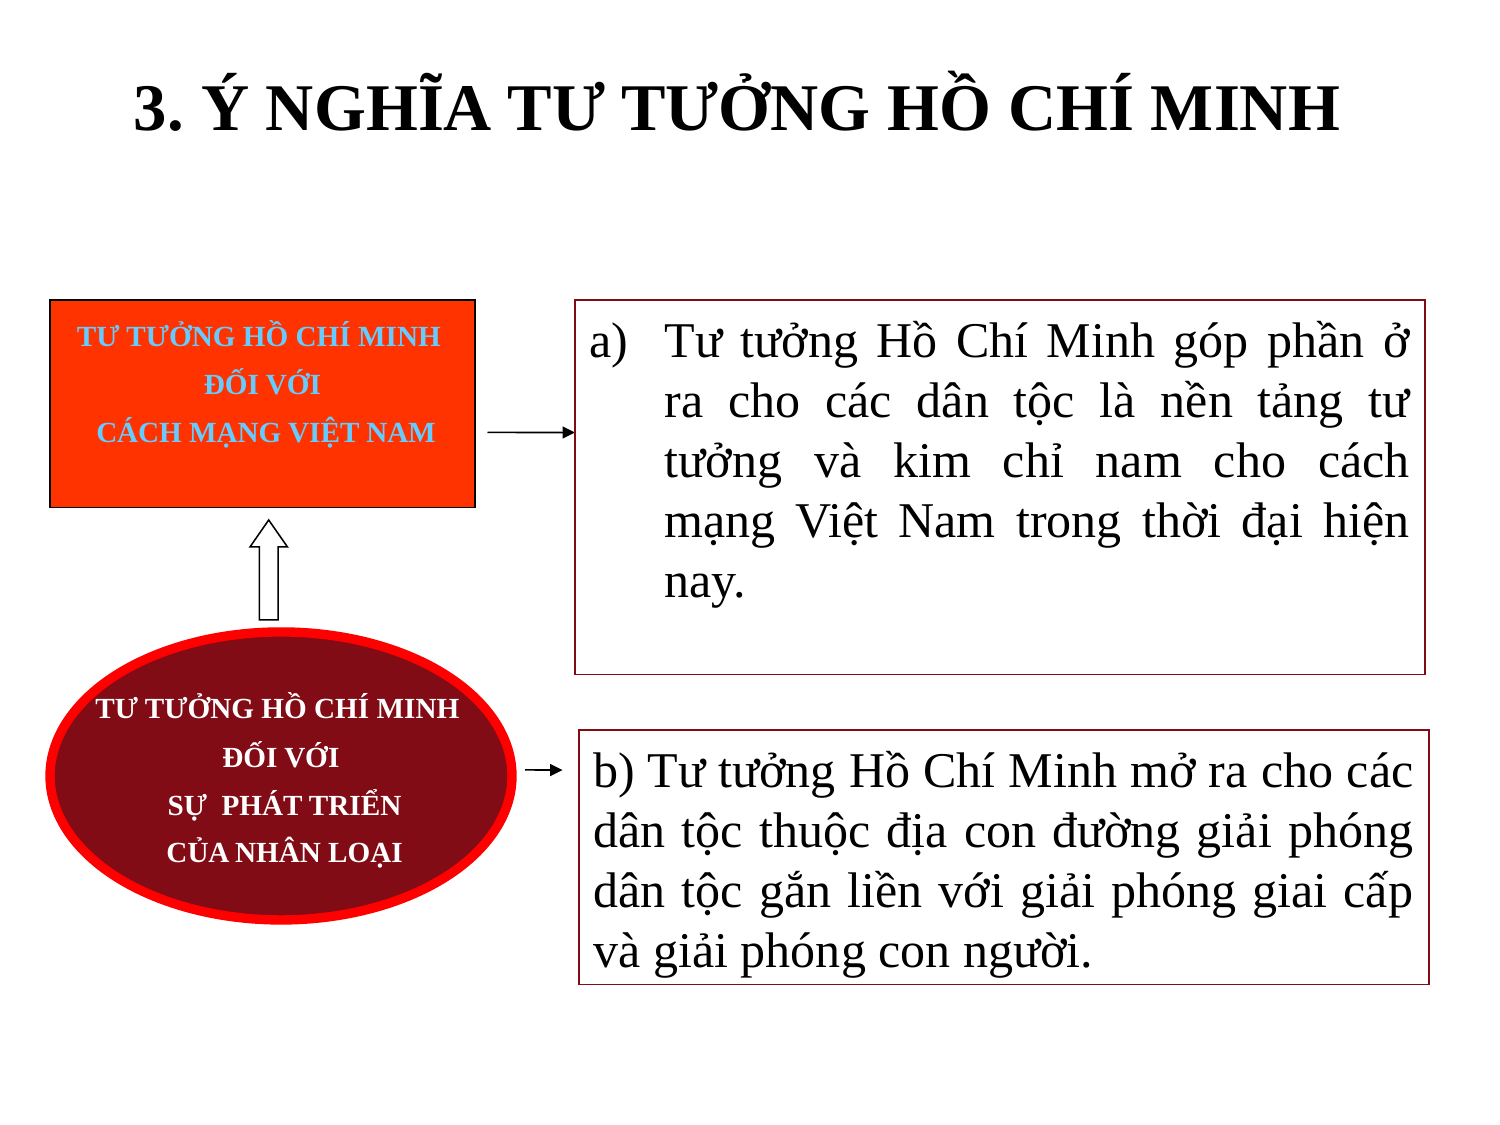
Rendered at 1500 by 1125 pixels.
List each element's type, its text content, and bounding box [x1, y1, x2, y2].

text_box TƯ TƯỞNG HỒ CHÍ MINH ĐỐI VỚI SỰ PHÁT TRIỂN CỦA NHÂN LOẠI [50, 631, 513, 920]
text_box [524, 763, 563, 777]
text_box TƯ TƯỞNG HỒ CHÍ MINH ĐỐI VỚI CÁCH MẠNG VIỆT NAM [50, 299, 475, 508]
text_box Tư tưởng Hồ Chí Minh góp phần ở ra cho các dân tộc là nền tảng tư tưởng và kim chỉ nam cho cách mạng Việt Nam trong thời đại hiện nay. [575, 299, 1425, 675]
text_box b) Tư tưởng Hồ Chí Minh mở ra cho các dân tộc thuộc địa con đường giải phóng dân tộc gắn liền với giải phóng giai cấp và giải phóng con người. [578, 729, 1429, 985]
title 3. Ý NGHĨA TƯ TƯỞNG HỒ CHÍ MINH [50, 45, 1425, 163]
text_box [249, 519, 288, 620]
text_box [487, 426, 575, 439]
